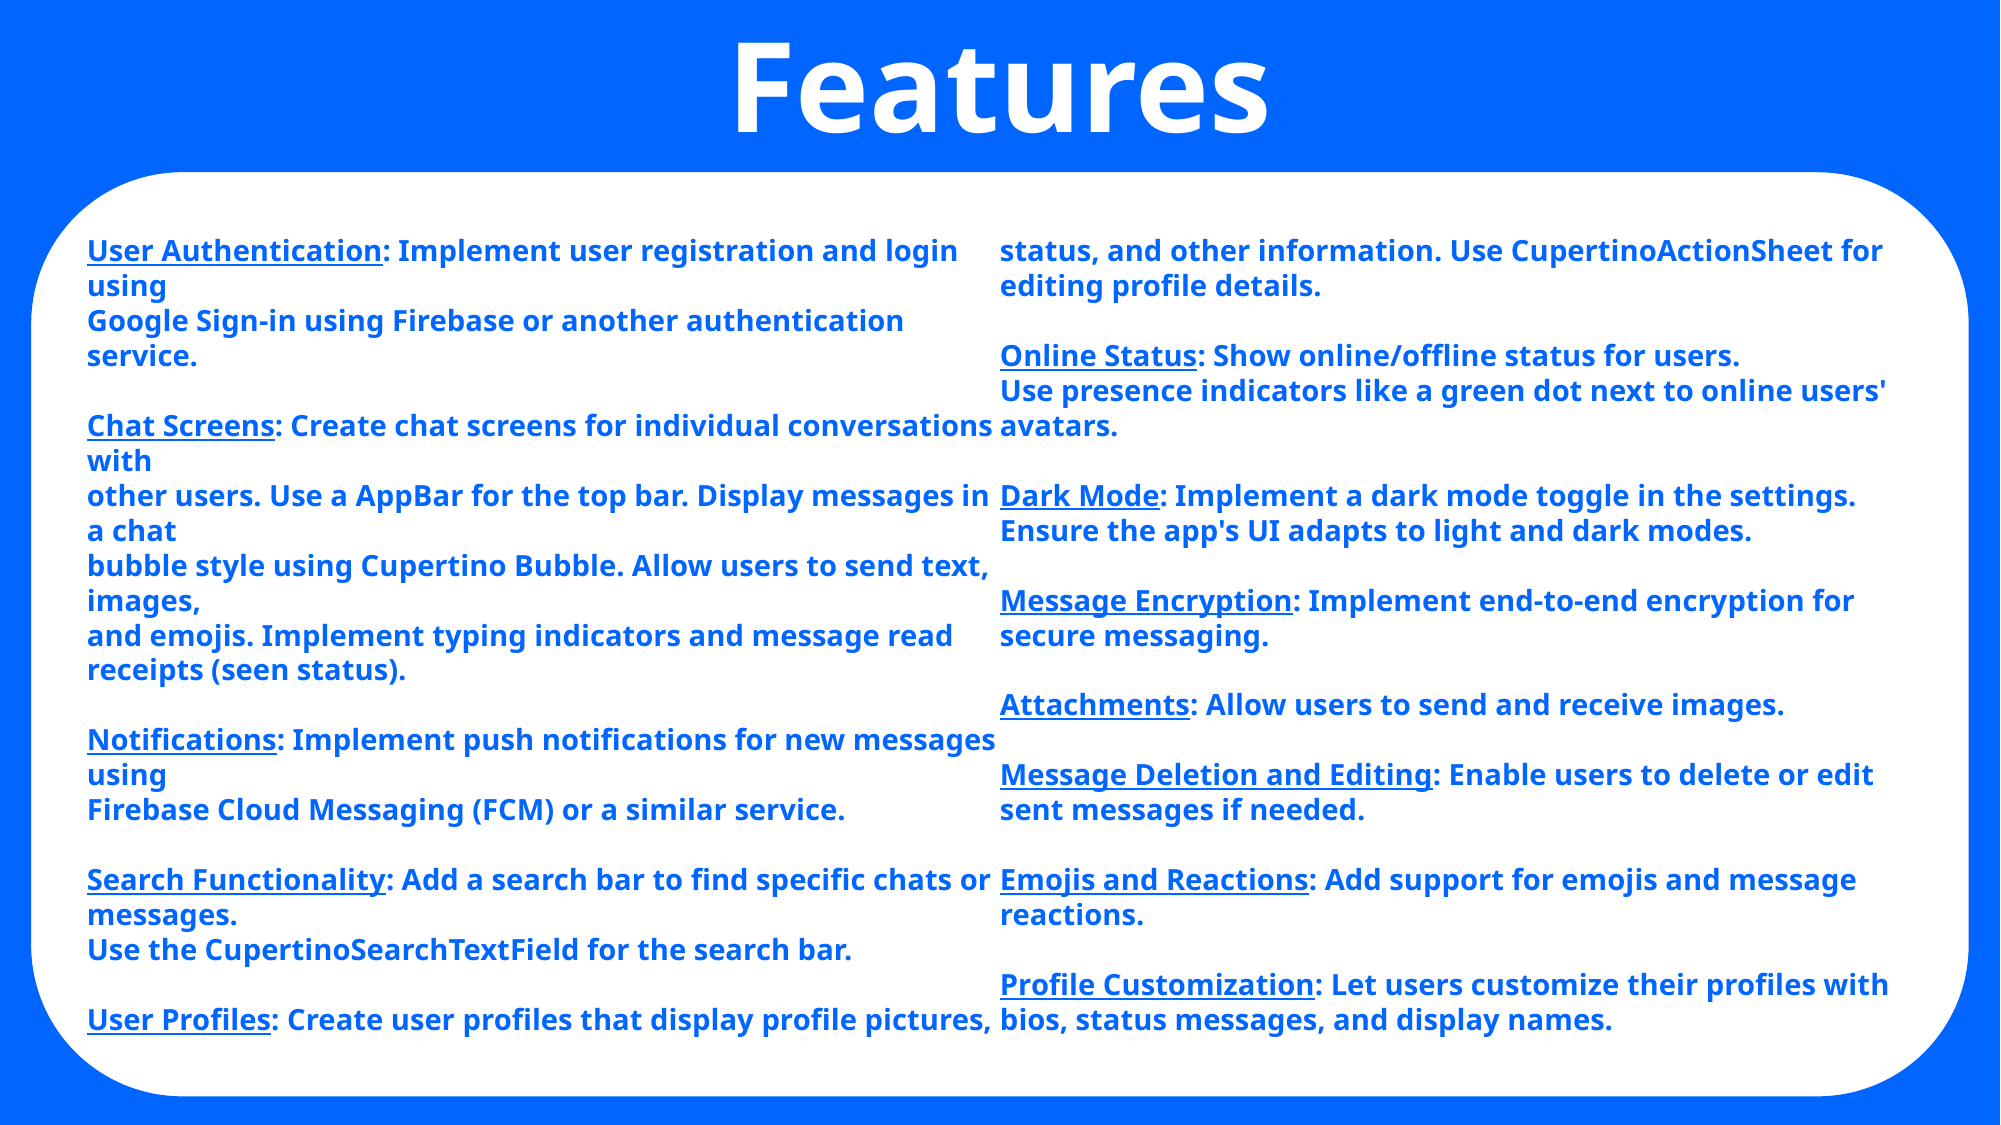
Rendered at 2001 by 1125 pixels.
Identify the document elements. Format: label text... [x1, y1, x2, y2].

text_box User Authentication: Implement user registration and login using Google Sign-in using Firebase or another authentication service. Chat Screens: Create chat screens for individual conversations with other users. Use a AppBar for the top bar. Display messages in a chat bubble style using Cupertino Bubble. Allow users to send text, images, and emojis. Implement typing indicators and message read receipts (seen status). Notifications: Implement push notifications for new messages using Firebase Cloud Messaging (FCM) or a similar service. Search Functionality: Add a search bar to find specific chats or messages. Use the CupertinoSearchTextField for the search bar. User Profiles: Create user profiles that display profile pictures, status, and other information. Use CupertinoActionSheet for editing profile details. Online Status: Show online/offline status for users. Use presence indicators like a green dot next to online users' avatars. Dark Mode: Implement a dark mode toggle in the settings. Ensure the app's UI adapts to light and dark modes. Message Encryption: Implement end-to-end encryption for secure messaging. Attachments: Allow users to send and receive images. Message Deletion and Editing: Enable users to delete or edit sent messages if needed. Emojis and Reactions: Add support for emojis and message reactions. Profile Customization: Let users customize their profiles with bios, status messages, and display names. [24, 165, 1976, 1104]
text_box Features [112, 0, 1888, 165]
